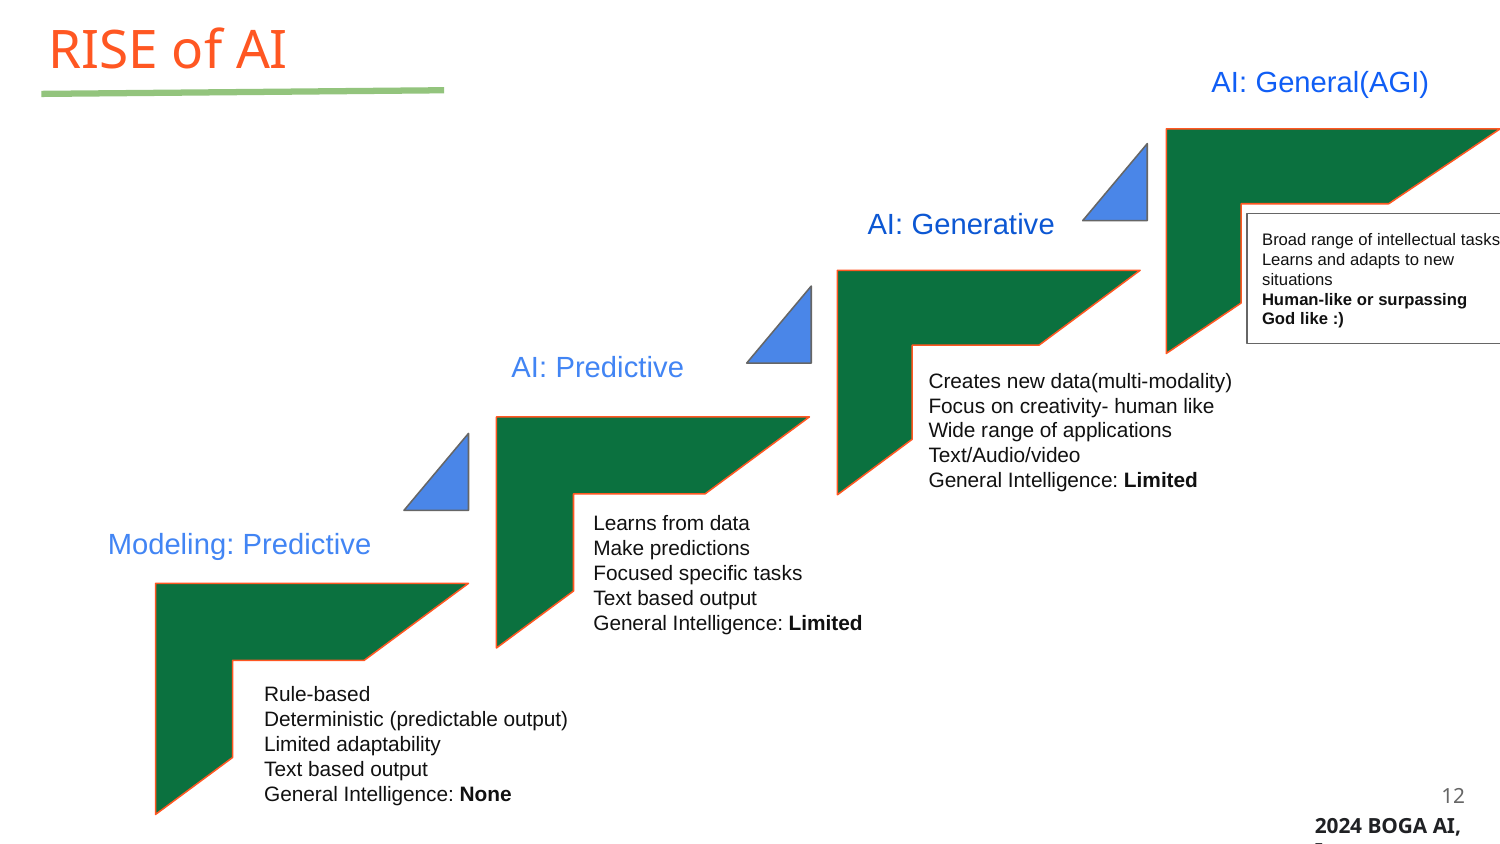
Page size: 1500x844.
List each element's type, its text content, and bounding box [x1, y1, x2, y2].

text_box 2024 BOGA AI, Inc. [1299, 797, 1500, 844]
text_box [155, 583, 469, 815]
text_box AI: General(AGI) [1196, 47, 1458, 113]
text_box Learns from data Make predictions Focused specific tasks Text based output General Intelligence: Limited [578, 494, 922, 650]
text_box [496, 416, 810, 648]
slide_number ‹#› [1389, 764, 1480, 830]
text_box Rule-based Deterministic (predictable output) Limited adaptability Text based output General Intelligence: None [249, 665, 624, 821]
text_box AI: Generative [852, 190, 1095, 256]
text_box Modeling: Predictive [92, 510, 420, 576]
text_box [837, 270, 1141, 494]
text_box [746, 286, 812, 364]
text_box [1166, 128, 1500, 352]
text_box Creates new data(multi-modality) Focus on creativity- human like Wide range of applications Text/Audio/video General Intelligence: Limited [913, 352, 1317, 508]
title RISE of AI [33, 0, 1432, 94]
text_box [1082, 143, 1148, 221]
text_box AI: Predictive [496, 333, 739, 399]
text_box Broad range of intellectual tasks Learns and adapts to new situations Human-like or surpassing God like :) [1247, 213, 1500, 344]
text_box [404, 433, 469, 511]
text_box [40, 89, 445, 95]
